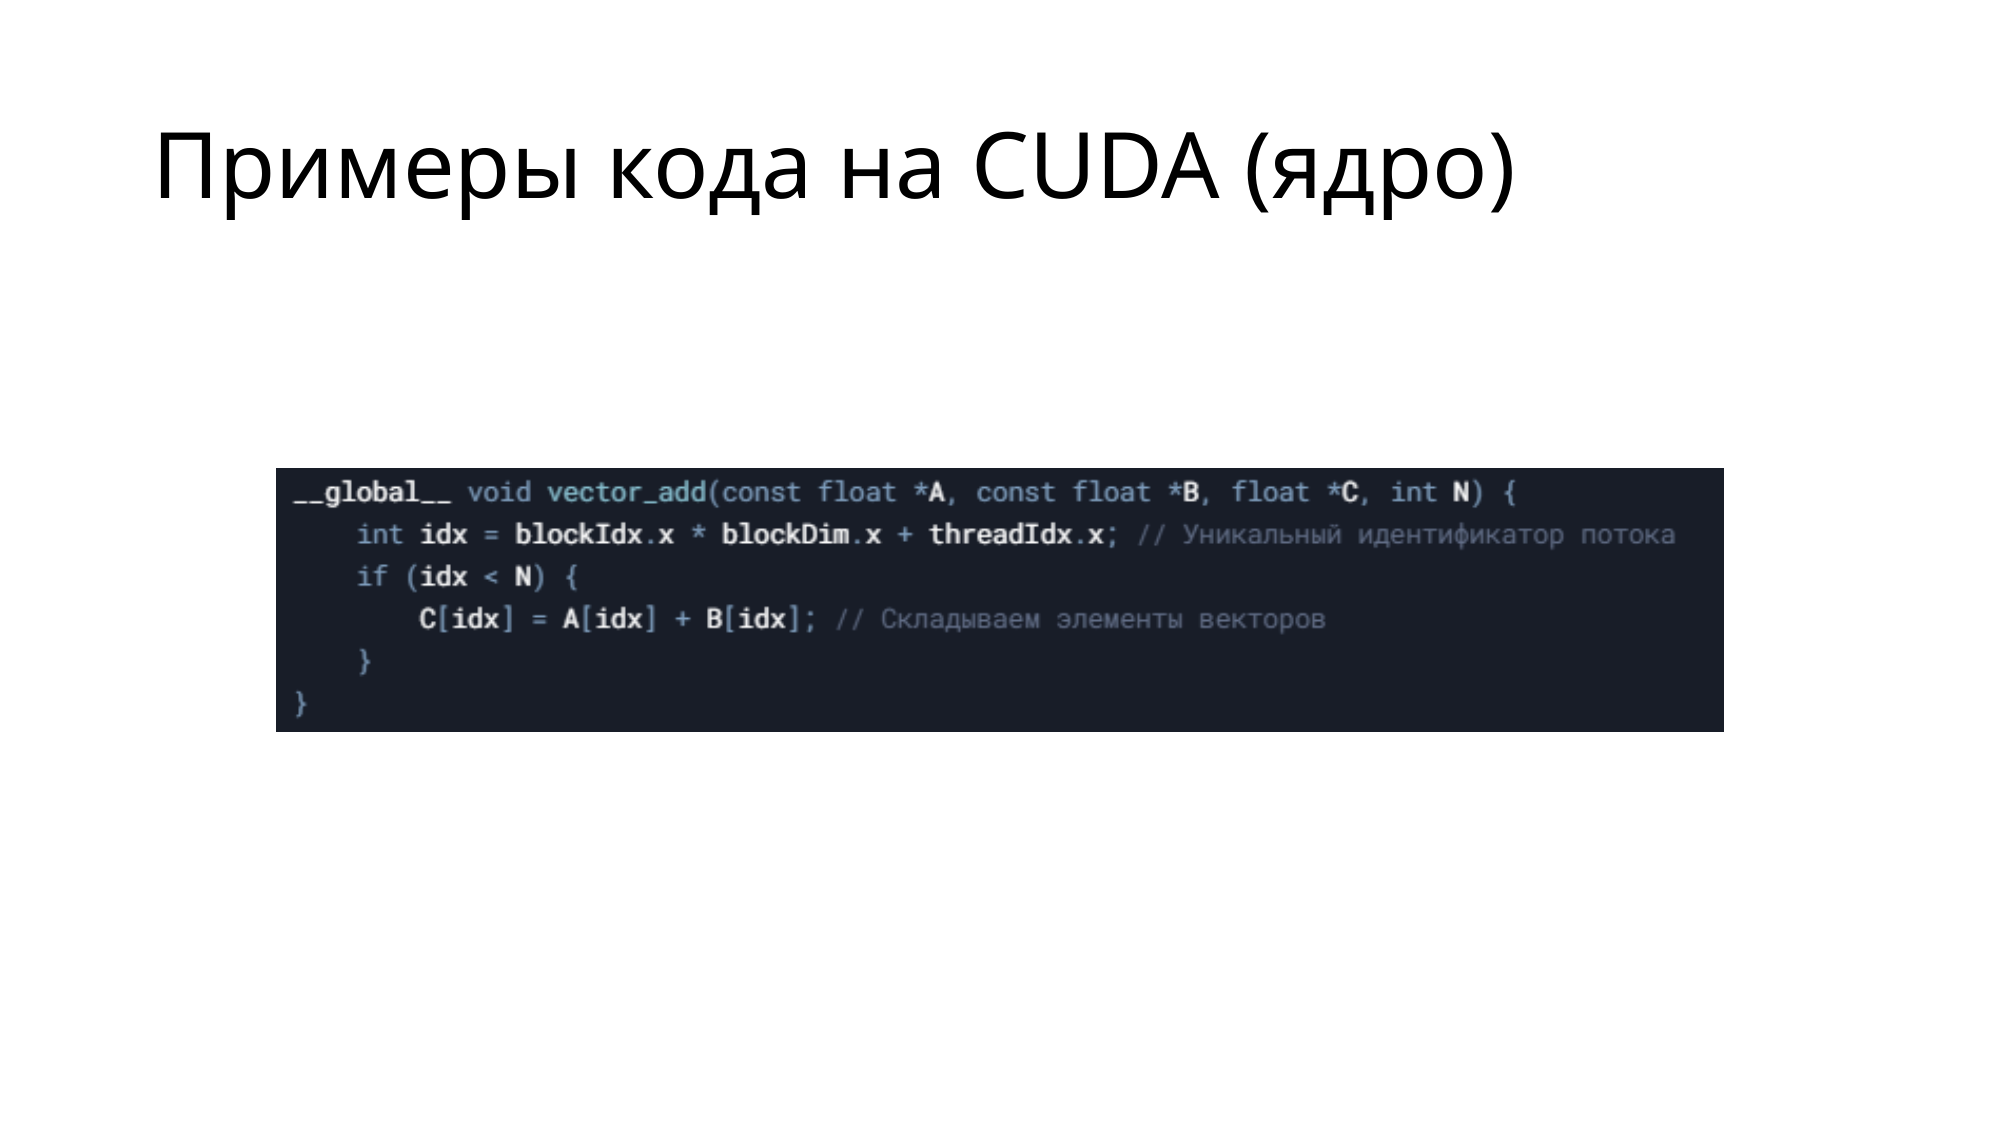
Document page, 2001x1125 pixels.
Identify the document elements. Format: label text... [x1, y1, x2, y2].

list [275, 468, 1724, 732]
title Примеры кода на CUDA (ядро) [137, 59, 1863, 278]
